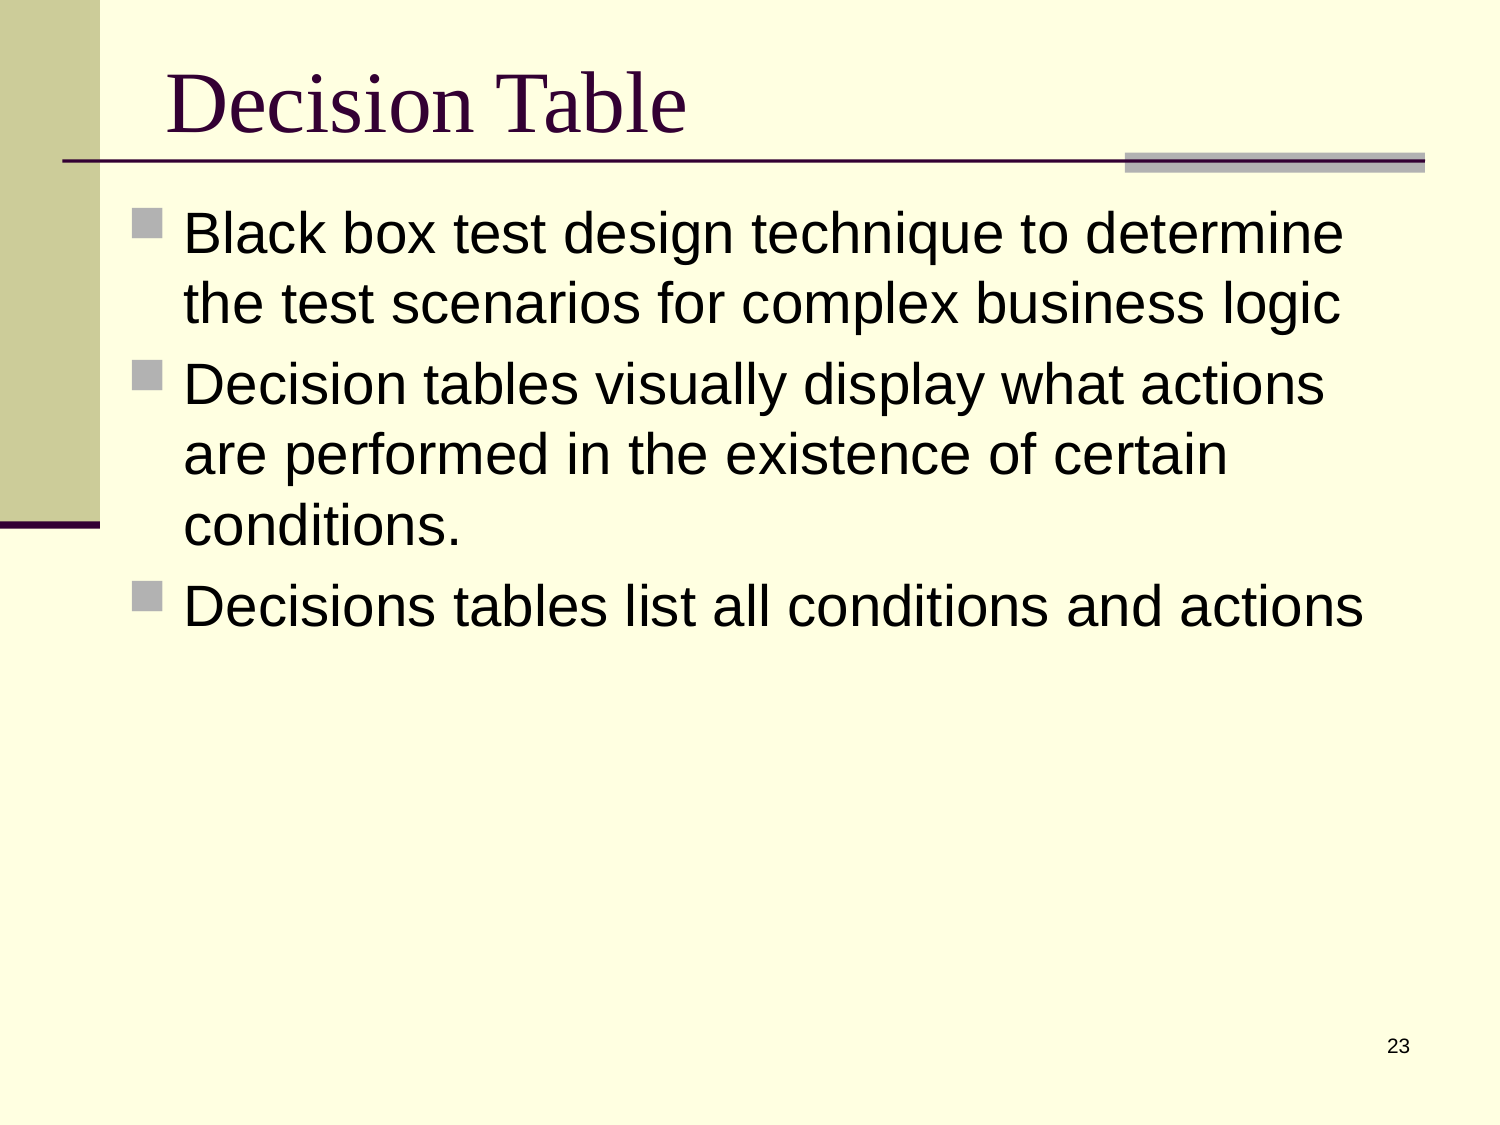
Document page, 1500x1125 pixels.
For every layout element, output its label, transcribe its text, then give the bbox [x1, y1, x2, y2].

title Decision Table [150, 45, 1425, 150]
list Black box test design technique to determine the test scenarios for complex business logic Decision tables visually display what actions are performed in the existence of certain conditions. Decisions tables list all conditions and actions [112, 187, 1425, 1006]
slide_number 23 [1112, 1024, 1426, 1101]
